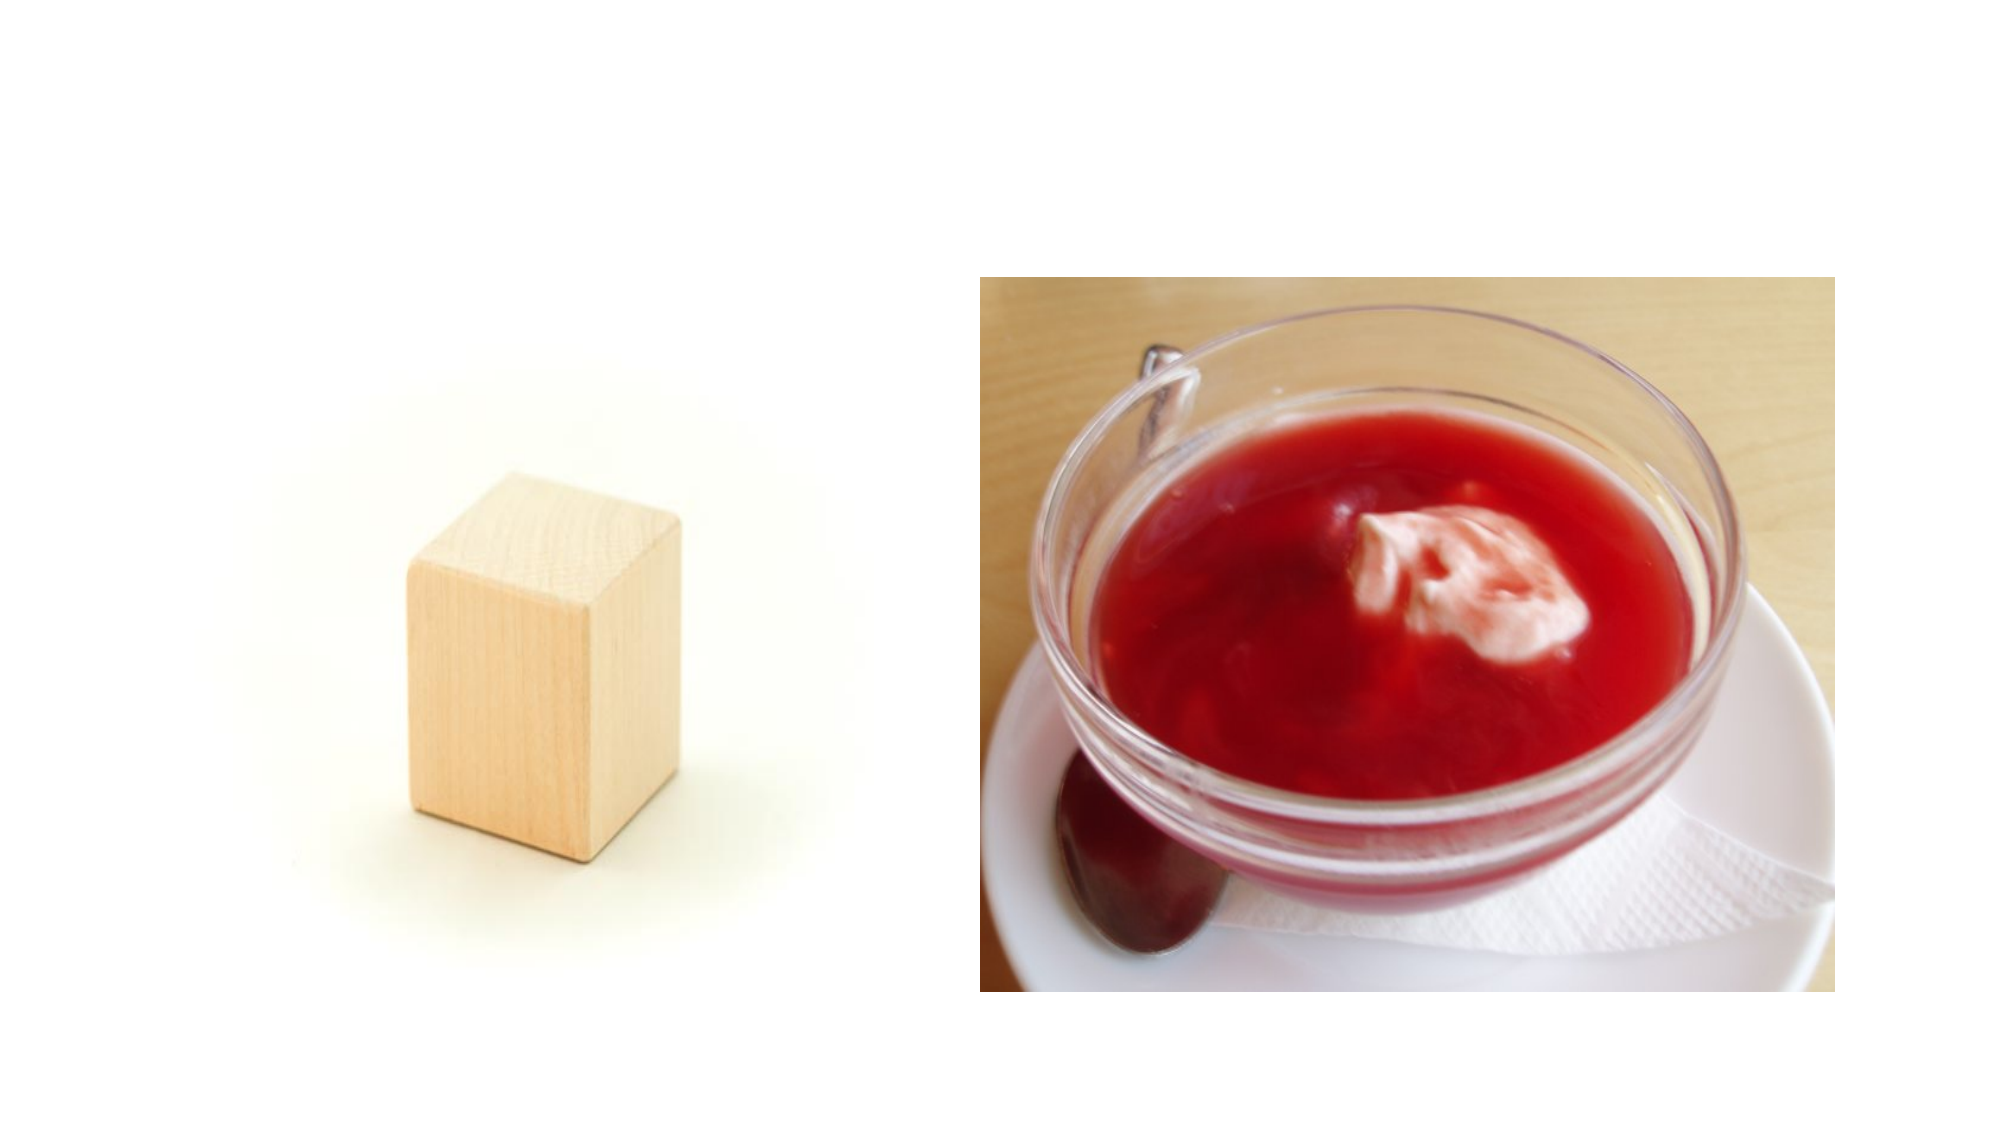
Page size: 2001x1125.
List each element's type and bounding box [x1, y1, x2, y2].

picture [155, 318, 932, 1000]
list [980, 277, 1835, 992]
